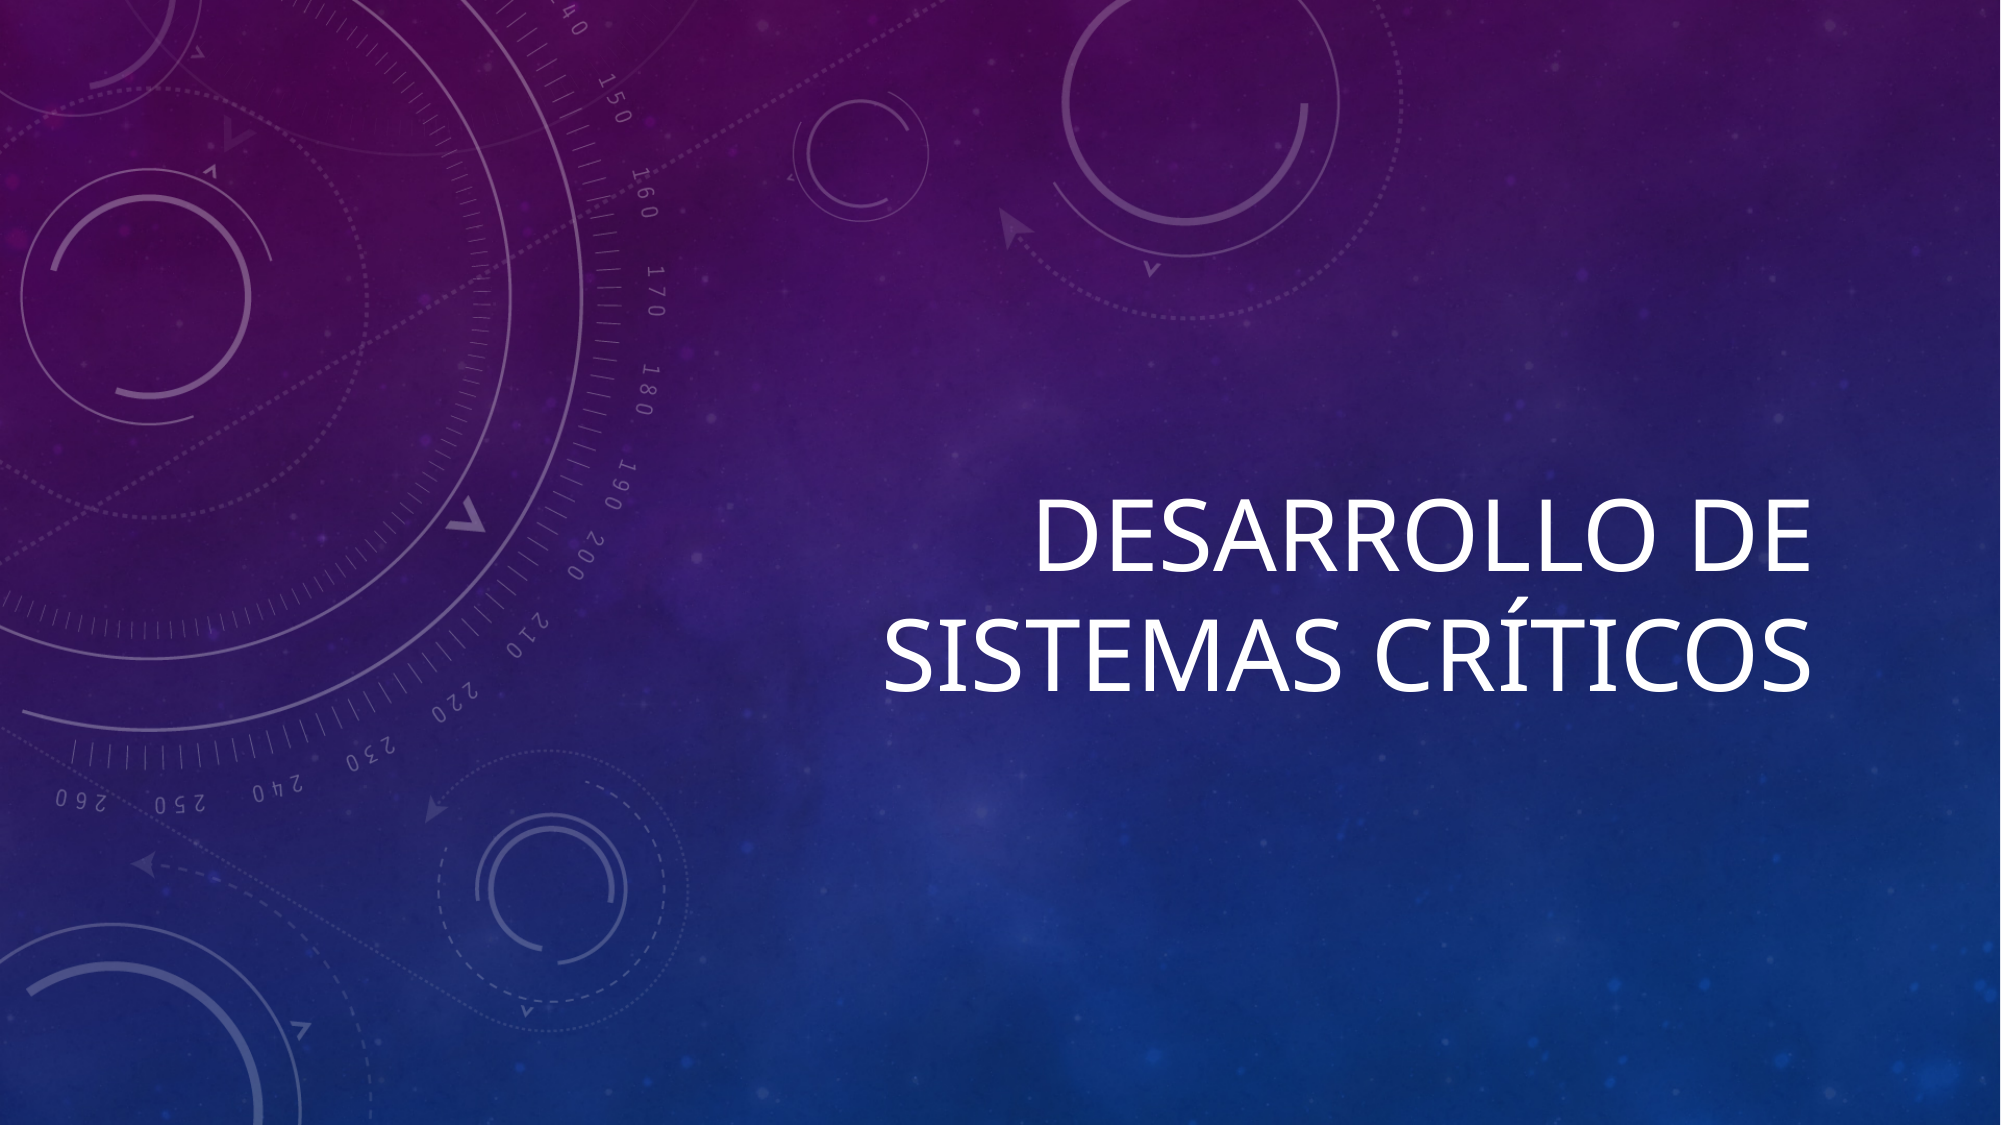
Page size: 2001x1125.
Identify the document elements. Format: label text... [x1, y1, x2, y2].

title Desarrollo de sistemas críticos [650, 322, 1831, 720]
picture [0, 0, 2001, 1125]
